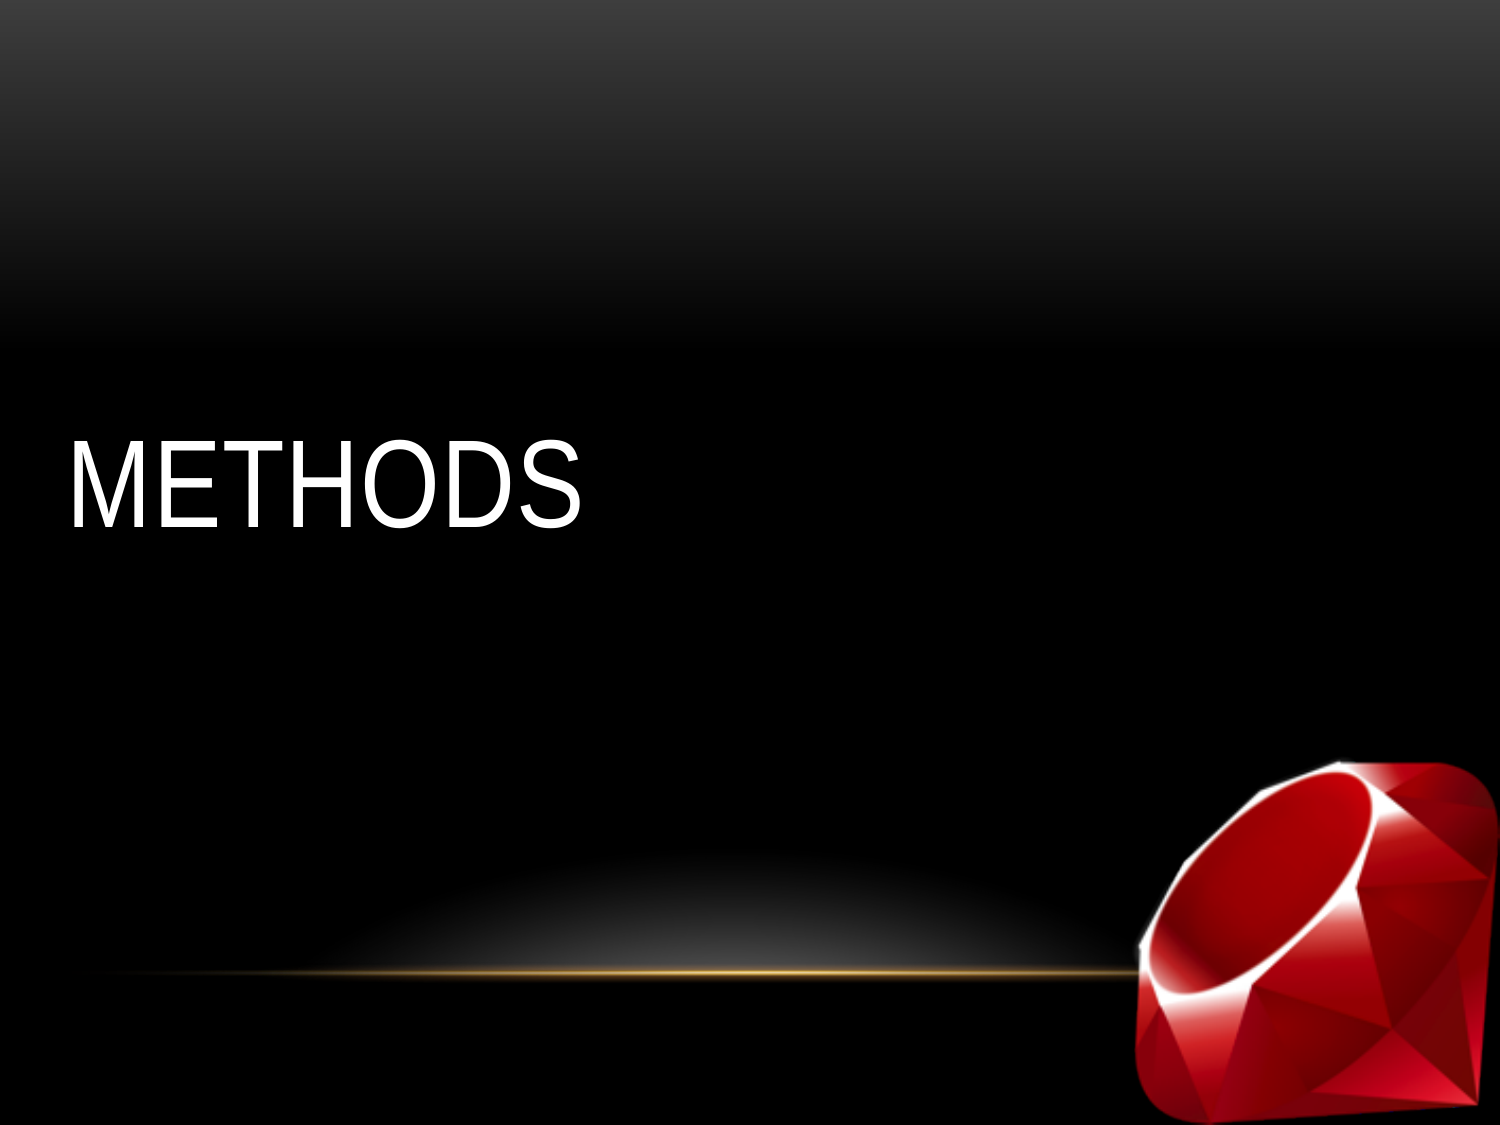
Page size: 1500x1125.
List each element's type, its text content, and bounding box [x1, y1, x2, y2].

title METHODS [51, 372, 122, 560]
list [122, 232, 1473, 1096]
picture [0, 0, 1500, 1125]
